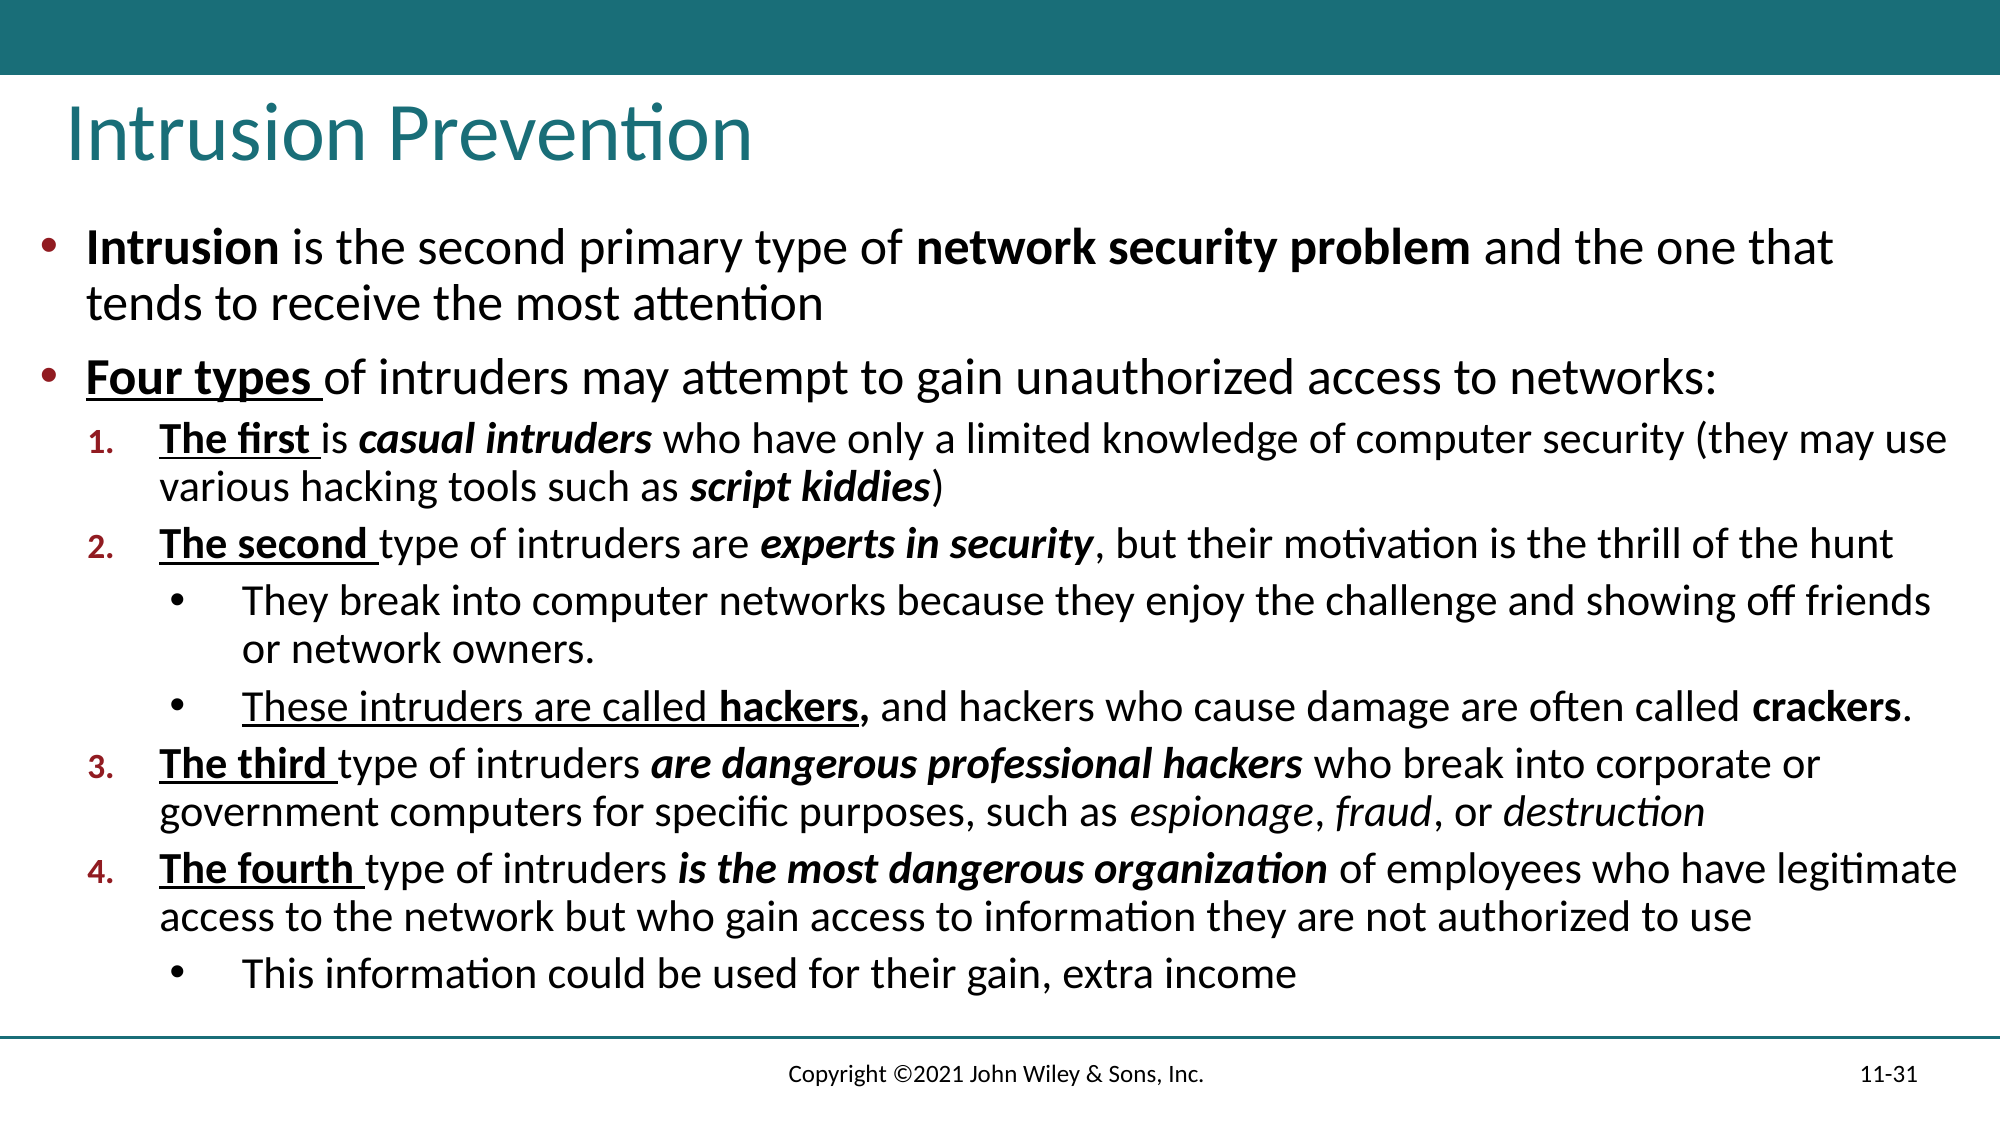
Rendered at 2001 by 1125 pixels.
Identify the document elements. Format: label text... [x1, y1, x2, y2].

title Intrusion Prevention [50, 81, 1917, 192]
footer Copyright ©2021 John Wiley & Sons, Inc. [662, 1042, 1338, 1103]
slide_number 11-31 [1412, 1042, 1934, 1103]
list Intrusion is the second primary type of network security problem and the one that tends to receive the most attention Four types of intruders may attempt to gain unauthorized access to networks: The first is casual intruders who have only a limited knowledge of computer security (they may use various hacking tools such as script kiddies) The second type of intruders are experts in security, but their motivation is the thrill of the hunt They break into computer networks because they enjoy the challenge and showing off friends or network owners. These intruders are called hackers, and hackers who cause damage are often called crackers. The third type of intruders are dangerous professional hackers who break into corporate or government computers for specific purposes, such as espionage, fraud, or destruction The fourth type of intruders is the most dangerous organization of employees who have legitimate access to the network but who gain access to information they are not authorized to use This information could be used for their gain, extra income [24, 212, 1975, 1025]
